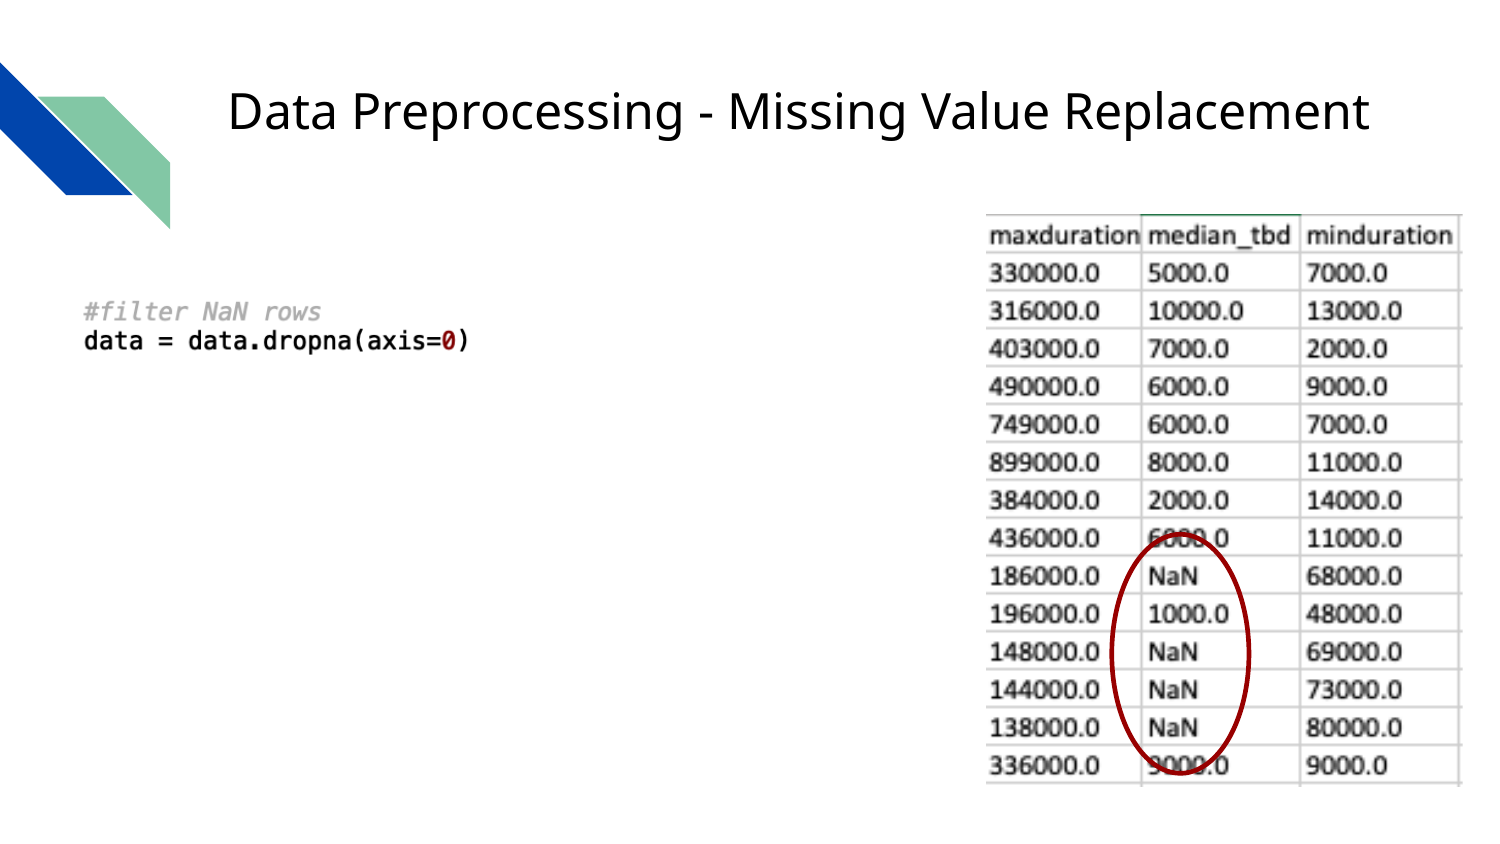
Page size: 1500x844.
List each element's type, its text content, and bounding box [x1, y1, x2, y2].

picture [70, 277, 606, 375]
picture [985, 214, 1463, 787]
title Data Preprocessing - Missing Value Replacement [212, 64, 1474, 215]
